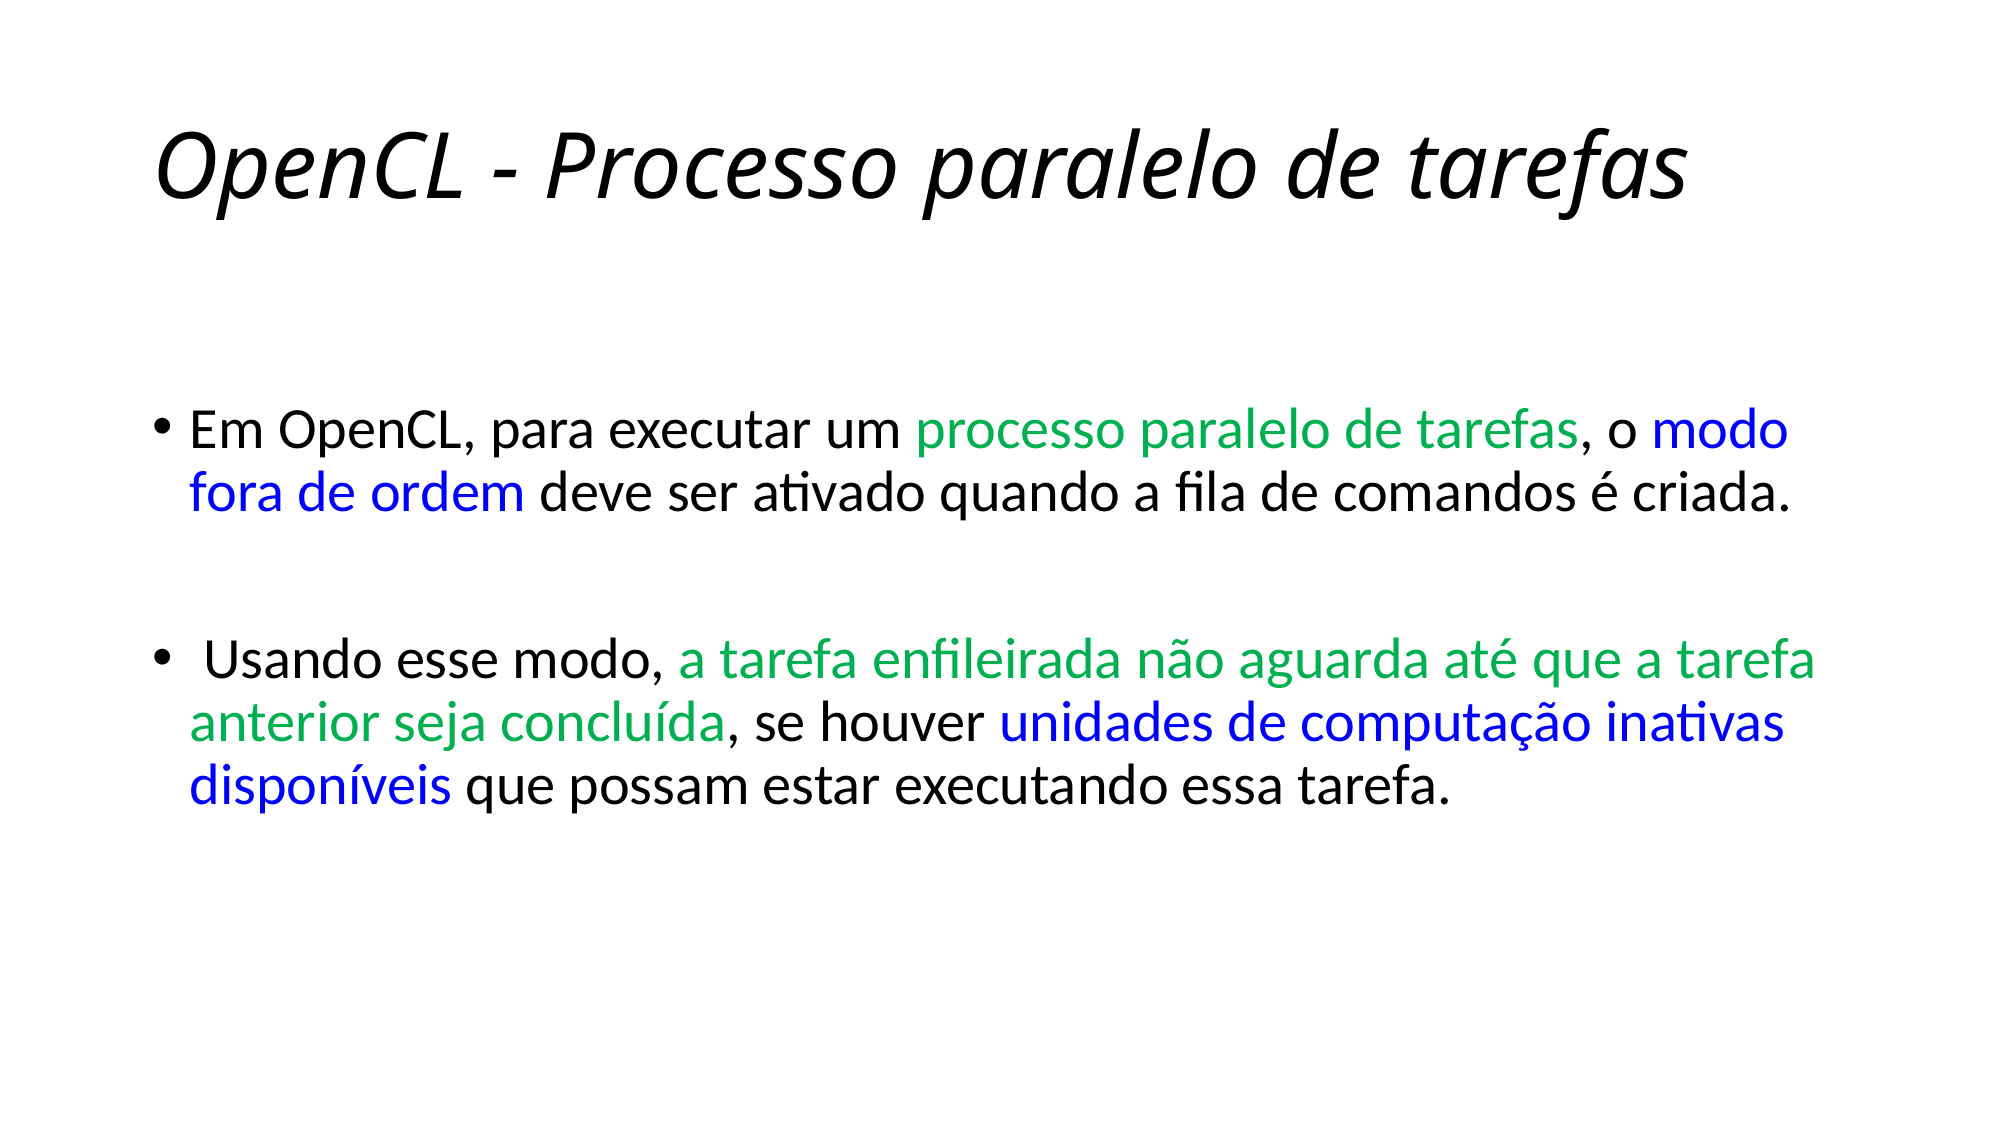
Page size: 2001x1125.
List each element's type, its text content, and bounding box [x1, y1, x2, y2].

list Em OpenCL, para executar um processo paralelo de tarefas, o modo fora de ordem deve ser ativado quando a fila de comandos é criada. Usando esse modo, a tarefa enfileirada não aguarda até que a tarefa anterior seja concluída, se houver unidades de computação inativas disponíveis que possam estar executando essa tarefa. [137, 299, 1863, 1014]
title OpenCL - Processo paralelo de tarefas [137, 59, 1863, 278]
